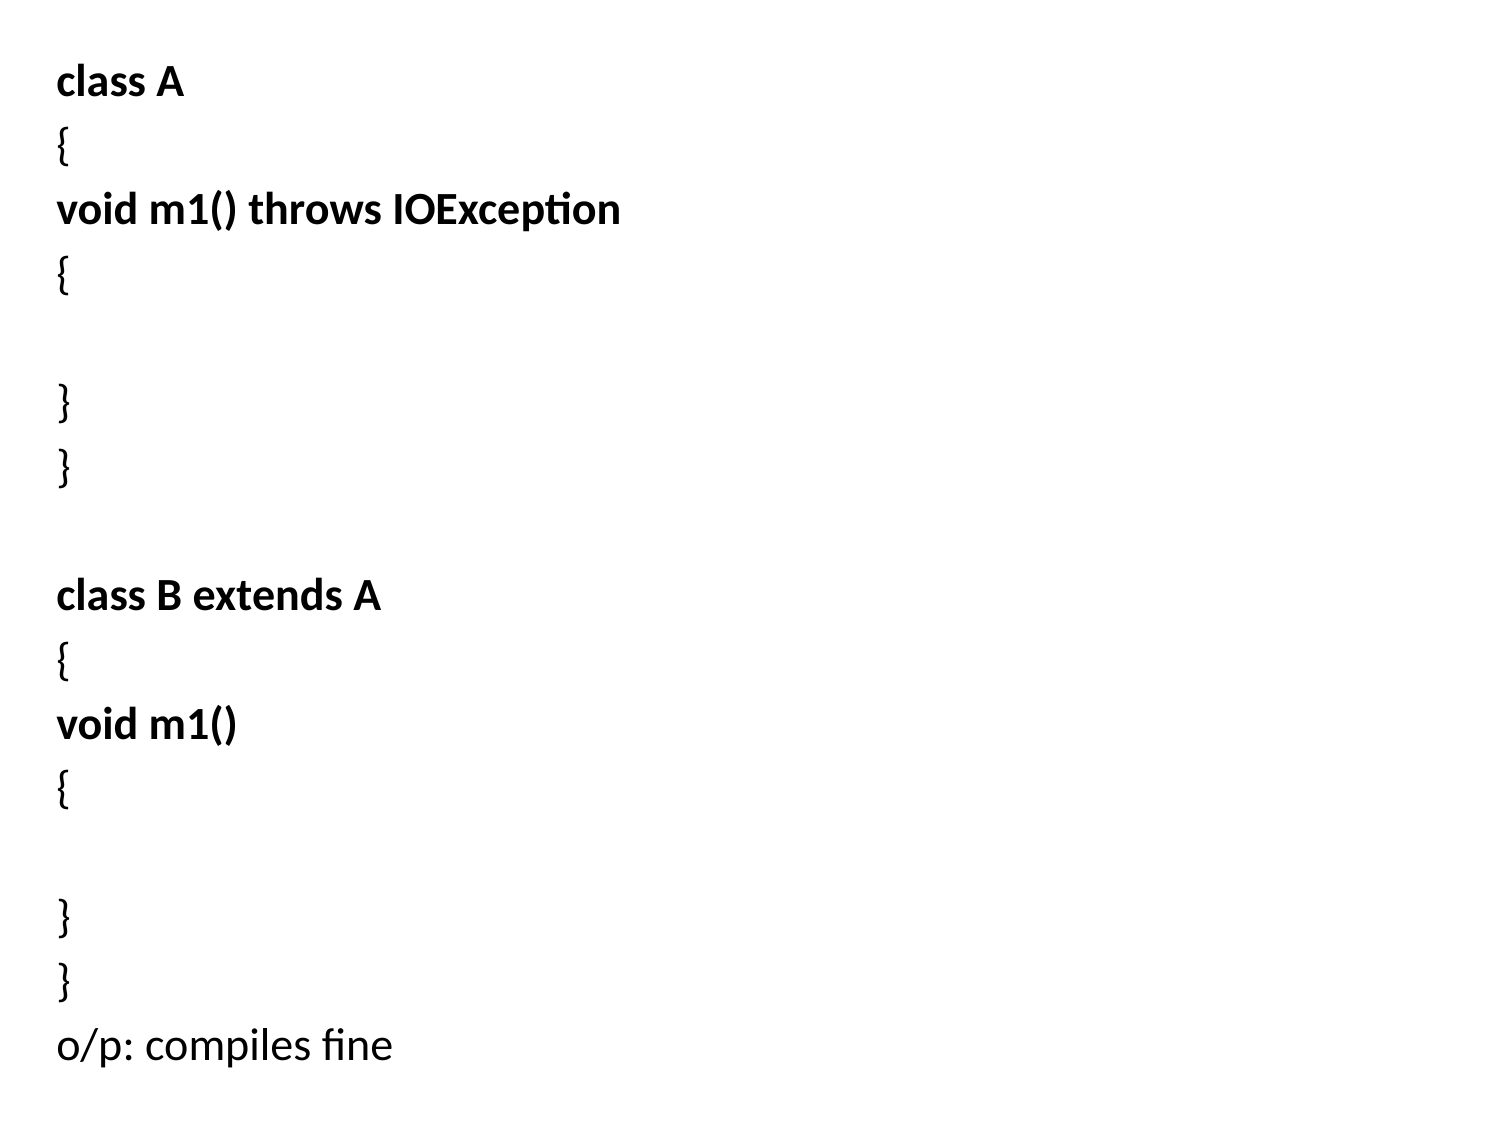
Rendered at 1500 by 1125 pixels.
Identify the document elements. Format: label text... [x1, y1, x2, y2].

list class A { void m1() throws IOException { } } class B extends A { void m1() { } } o/p: compiles fine [41, 42, 1425, 1083]
